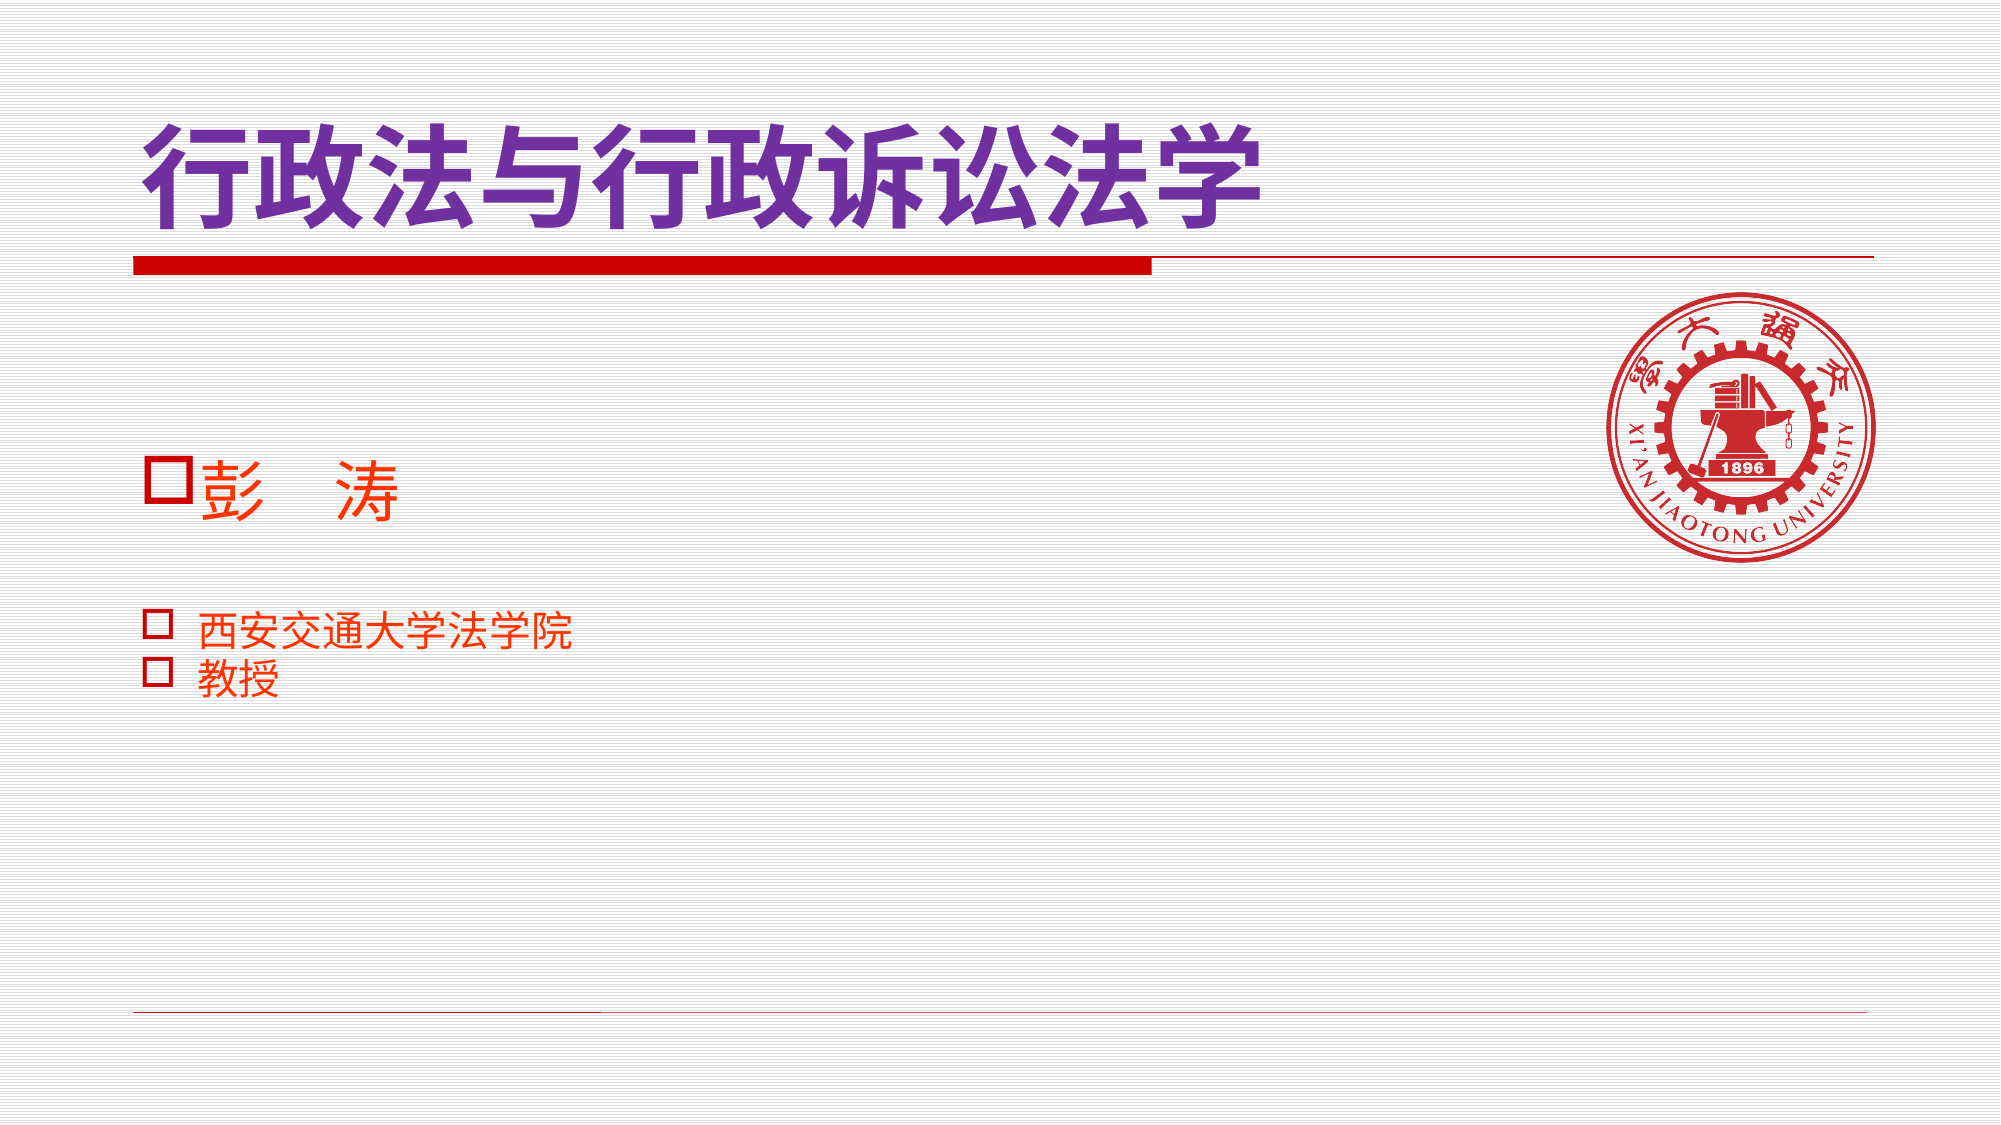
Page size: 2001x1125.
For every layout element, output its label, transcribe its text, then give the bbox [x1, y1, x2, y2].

picture [1605, 292, 1876, 563]
title 行政法与行政诉讼法学 [125, 49, 1876, 250]
list 彭 涛 西安交通大学法学院 教授 [124, 457, 1875, 1125]
